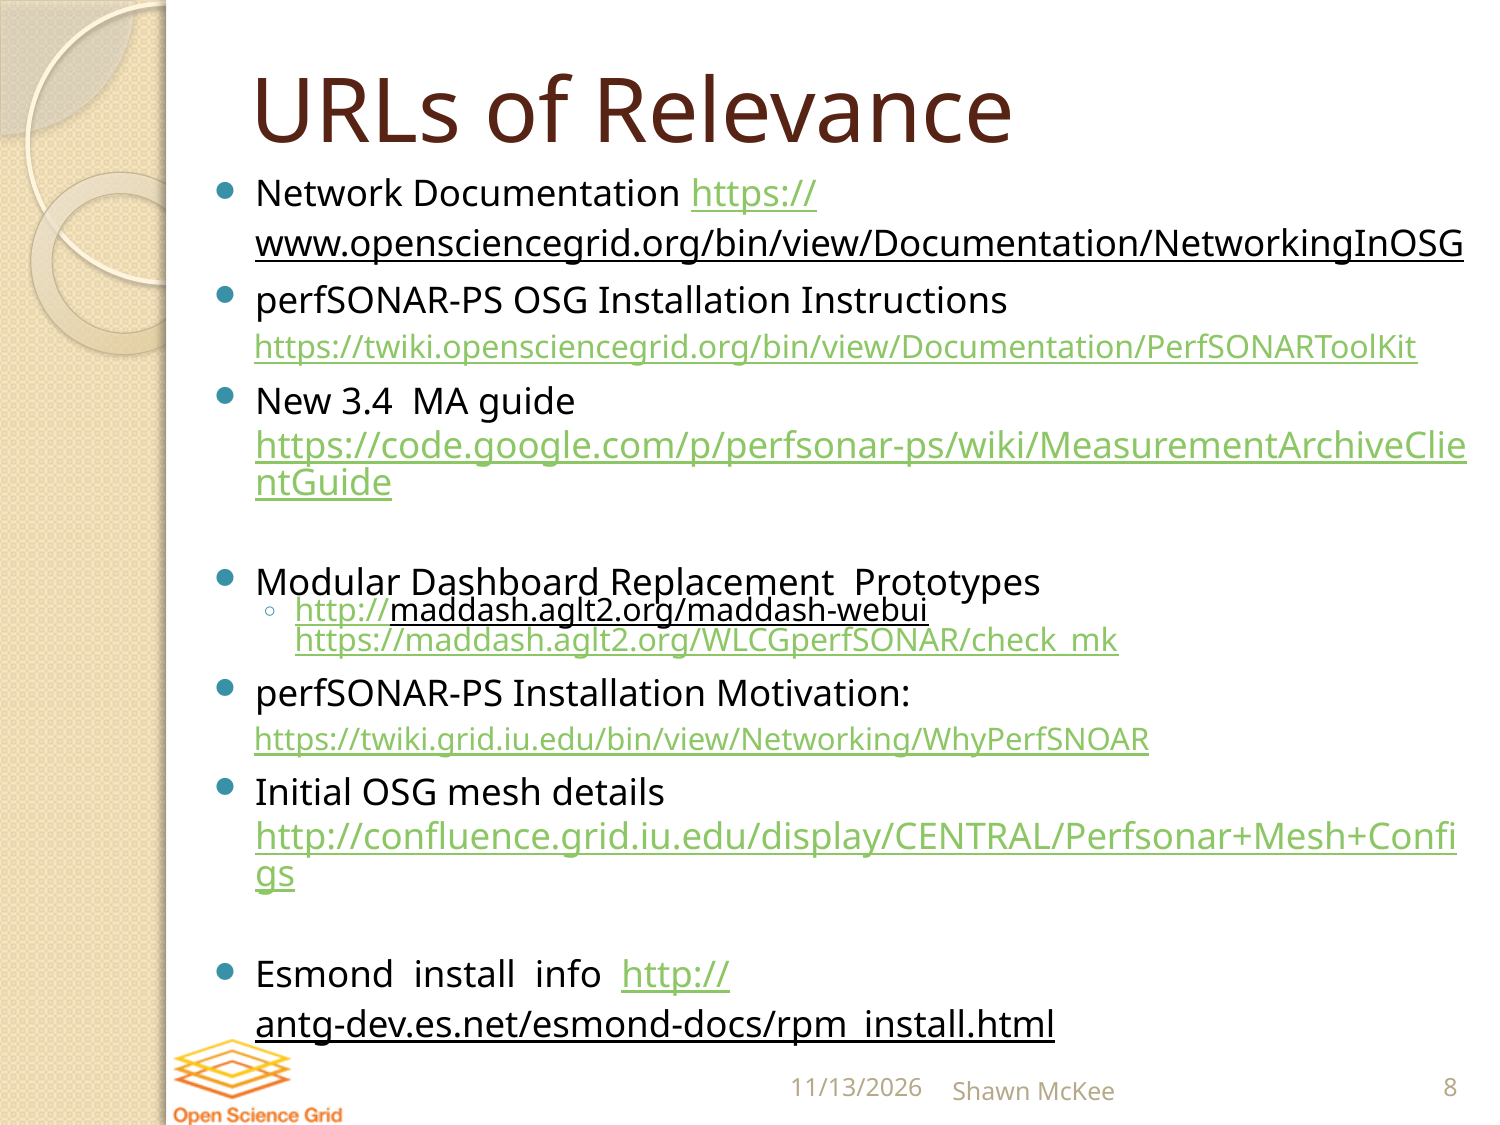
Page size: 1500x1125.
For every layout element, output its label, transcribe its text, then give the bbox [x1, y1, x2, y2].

picture [150, 1039, 385, 1125]
title URLs of Relevance [235, 12, 1466, 162]
footer Shawn McKee [937, 1034, 1413, 1113]
list Network Documentation https://www.opensciencegrid.org/bin/view/Documentation/NetworkingInOSG perfSONAR-PS OSG Installation Instructions https://twiki.opensciencegrid.org/bin/view/Documentation/PerfSONARToolKit New 3.4 MA guide https://code.google.com/p/perfsonar-ps/wiki/MeasurementArchiveClientGuide Modular Dashboard Replacement Prototypes http://maddash.aglt2.org/maddash-webui https://maddash.aglt2.org/WLCGperfSONAR/check_mk perfSONAR-PS Installation Motivation: https://twiki.grid.iu.edu/bin/view/Networking/WhyPerfSNOAR Initial OSG mesh details http://confluence.grid.iu.edu/display/CENTRAL/Perfsonar+Mesh+Configs Esmond install info http://antg-dev.es.net/esmond-docs/rpm_install.html [187, 162, 1500, 1025]
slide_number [587, 1034, 937, 1113]
slide_number 8 [1413, 1034, 1488, 1113]
